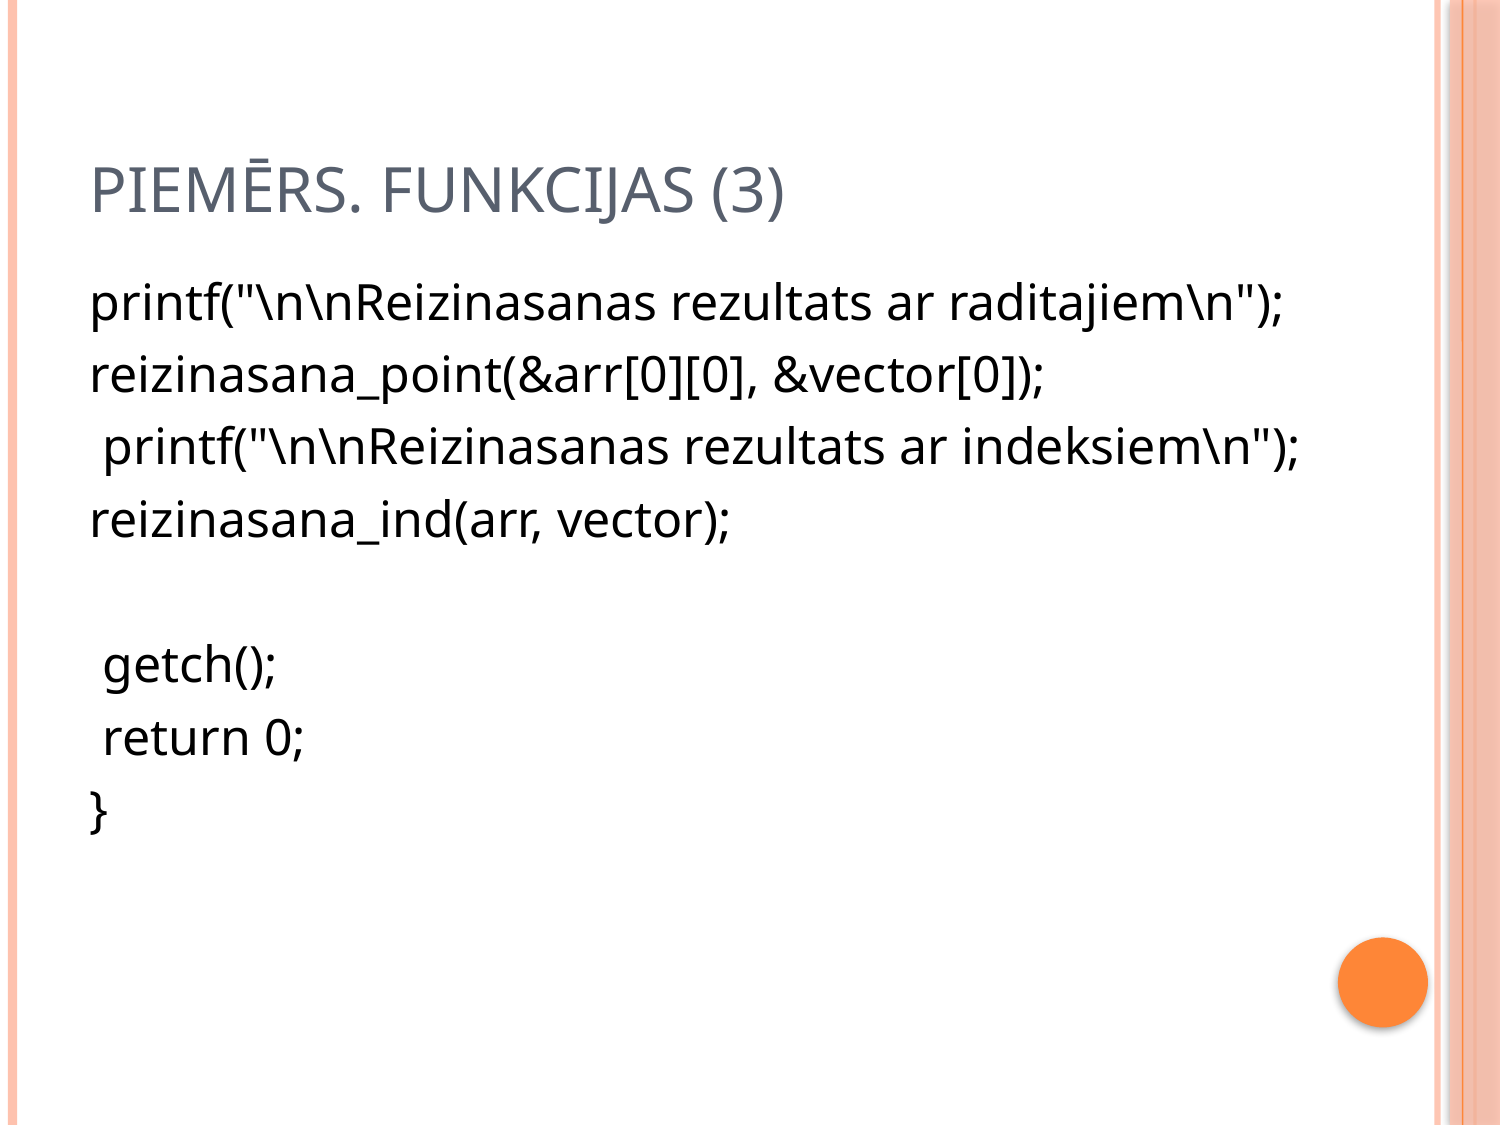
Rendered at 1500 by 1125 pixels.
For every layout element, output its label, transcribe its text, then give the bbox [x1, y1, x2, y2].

title Piemērs. Funkcijas (3) [75, 45, 1300, 233]
list printf("\n\nReizinasanas rezultats ar raditajiem\n"); reizinasana_point(&arr[0][0], &vector[0]); printf("\n\nReizinasanas rezultats ar indeksiem\n"); reizinasana_ind(arr, vector); getch(); return 0; } [75, 262, 1454, 1062]
